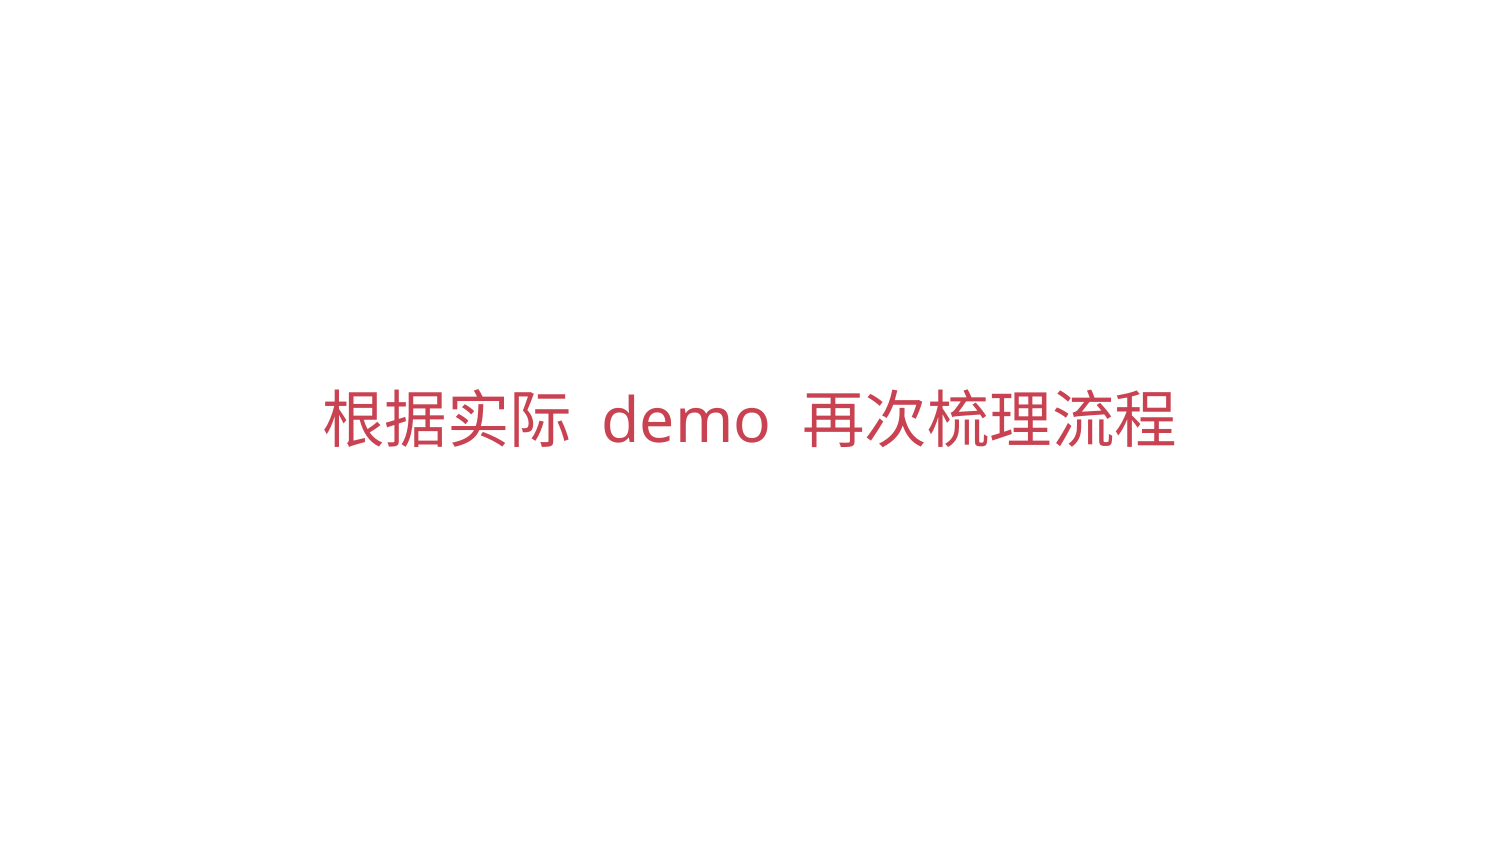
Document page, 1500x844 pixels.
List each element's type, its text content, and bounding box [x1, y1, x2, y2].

text_box 根据实际 demo 再次梳理流程 [322, 380, 1178, 456]
